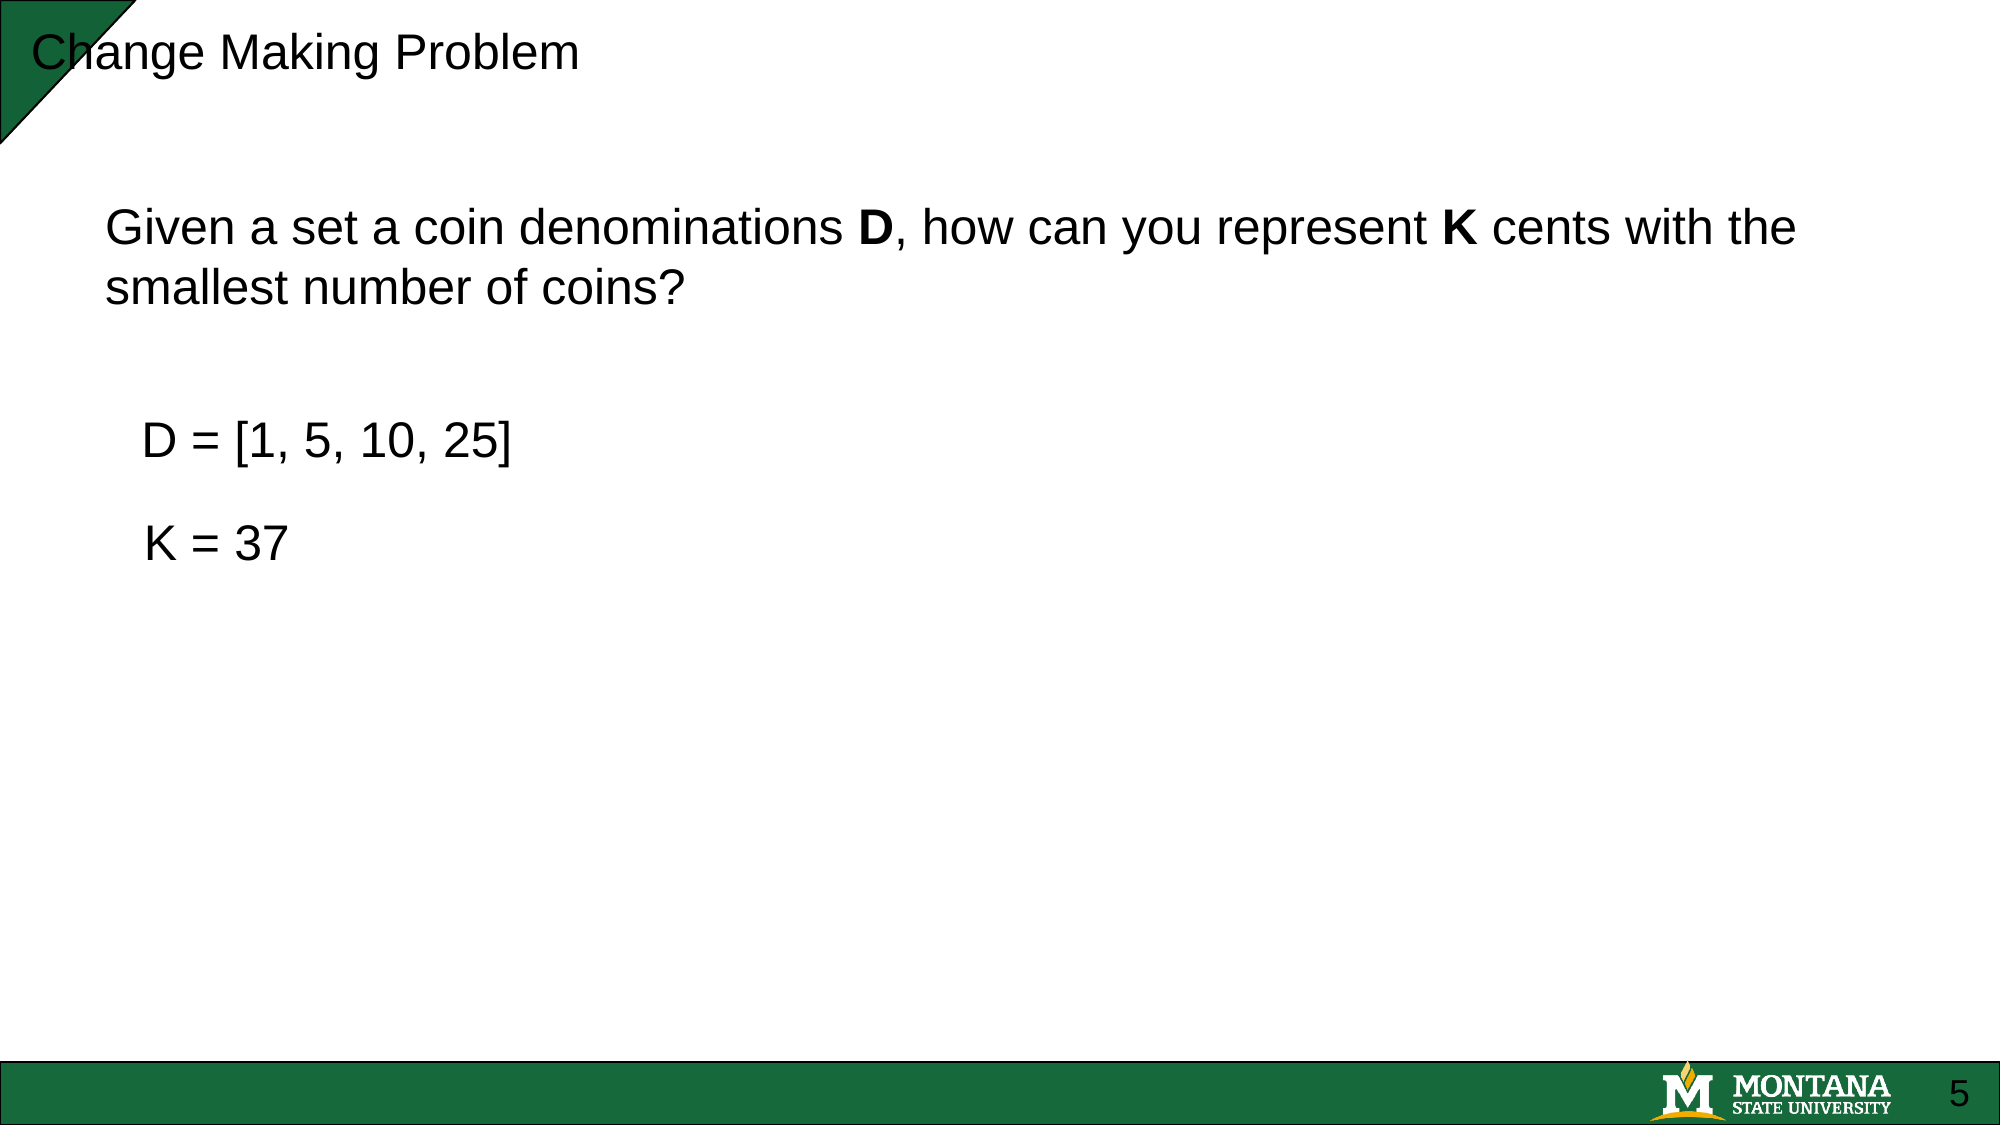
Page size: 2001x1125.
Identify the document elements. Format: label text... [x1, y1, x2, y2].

text_box D = [1, 5, 10, 25] [126, 399, 528, 475]
text_box K = 37 [129, 503, 305, 578]
picture [1649, 1060, 1892, 1122]
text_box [0, 1060, 1647, 1125]
text_box Given a set a coin denominations D, how can you represent K cents with the smallest number of coins? [90, 187, 1891, 323]
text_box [1892, 1060, 2000, 1125]
text_box Change Making Problem [16, 12, 596, 88]
